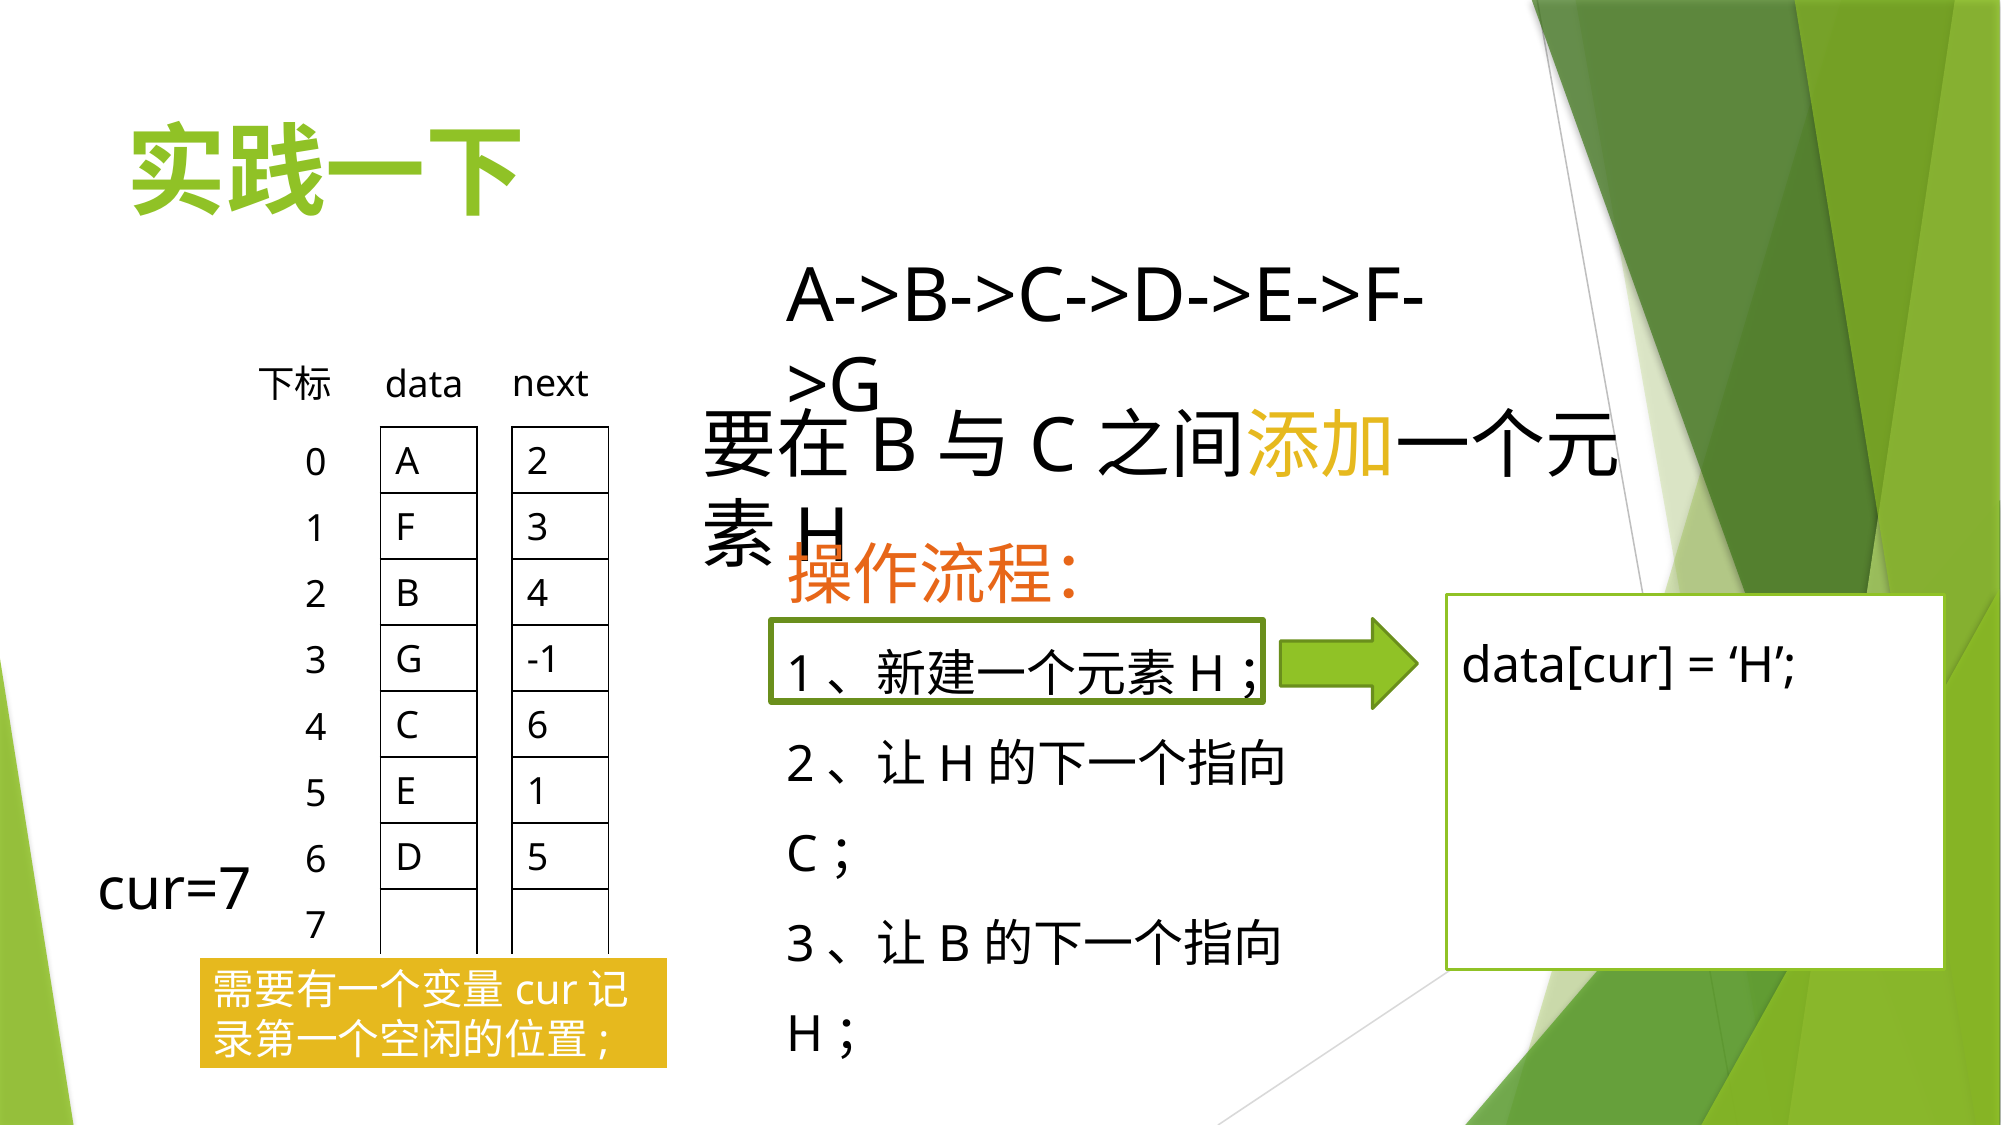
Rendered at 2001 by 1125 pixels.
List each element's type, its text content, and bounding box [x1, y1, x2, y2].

text_box [770, 618, 1264, 703]
table_cell [381, 890, 476, 954]
table_cell [513, 890, 608, 954]
text_box 需要有一个变量cur记录第一个空闲的位置; [196, 954, 671, 1072]
title 实践一下 [111, 99, 1522, 317]
table_cell C [381, 692, 476, 756]
table_cell 3 [513, 494, 608, 558]
table_cell D [381, 824, 476, 888]
table_cell 1 [268, 494, 364, 560]
table_header A [381, 428, 476, 492]
text_box cur=7 [82, 843, 282, 929]
table_cell 6 [268, 825, 364, 891]
table_cell 3 [268, 626, 364, 693]
table_cell -1 [513, 626, 608, 690]
table_cell 4 [513, 560, 608, 624]
table_cell 6 [513, 692, 608, 756]
text_box [1278, 617, 1419, 710]
text_box data [369, 352, 498, 413]
text_box A->B->C->D->E->F->G [771, 238, 1527, 388]
table_cell 4 [268, 693, 364, 759]
text_box data[cur] = ‘H’; [1445, 593, 1946, 971]
table_cell B [381, 560, 476, 624]
table_cell 5 [268, 759, 364, 825]
table_cell F [381, 494, 476, 558]
table_cell 1 [513, 758, 608, 822]
table_cell 7 [268, 891, 364, 954]
table_cell 5 [513, 824, 608, 888]
table_cell E [381, 758, 476, 822]
table_cell 2 [268, 560, 364, 626]
table_header 2 [513, 428, 608, 492]
table_header 0 [268, 428, 364, 494]
table_cell G [381, 626, 476, 690]
text_box 要在B与C之间添加一个元素H [687, 388, 1708, 584]
text_box next [497, 351, 625, 412]
text_box 操作流程： 1、新建一个元素H； 2、让H的下一个指向C； 3、让B的下一个指向H； [771, 524, 1349, 1069]
text_box 下标 [242, 352, 369, 413]
